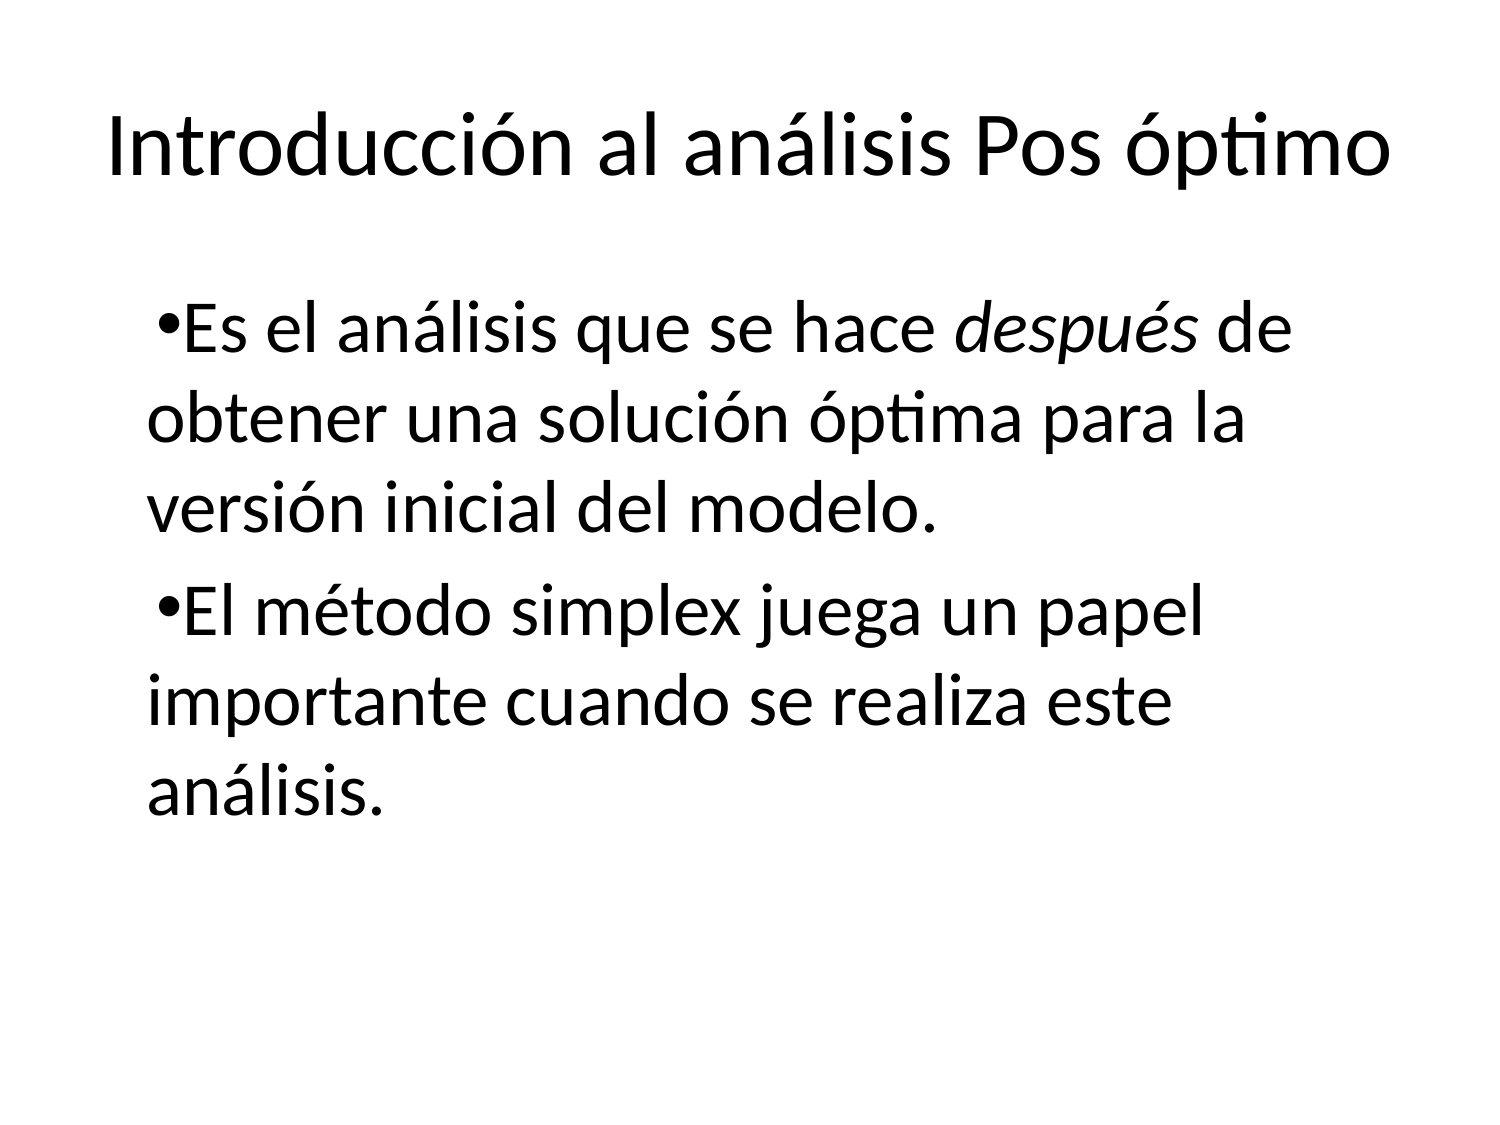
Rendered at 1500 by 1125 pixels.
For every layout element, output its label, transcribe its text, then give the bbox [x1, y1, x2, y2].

list Es el análisis que se hace después de obtener una solución óptima para la versión inicial del modelo. El método simplex juega un papel importante cuando se realiza este análisis. [75, 262, 1425, 1005]
title Introducción al análisis Pos óptimo [75, 45, 1425, 233]
